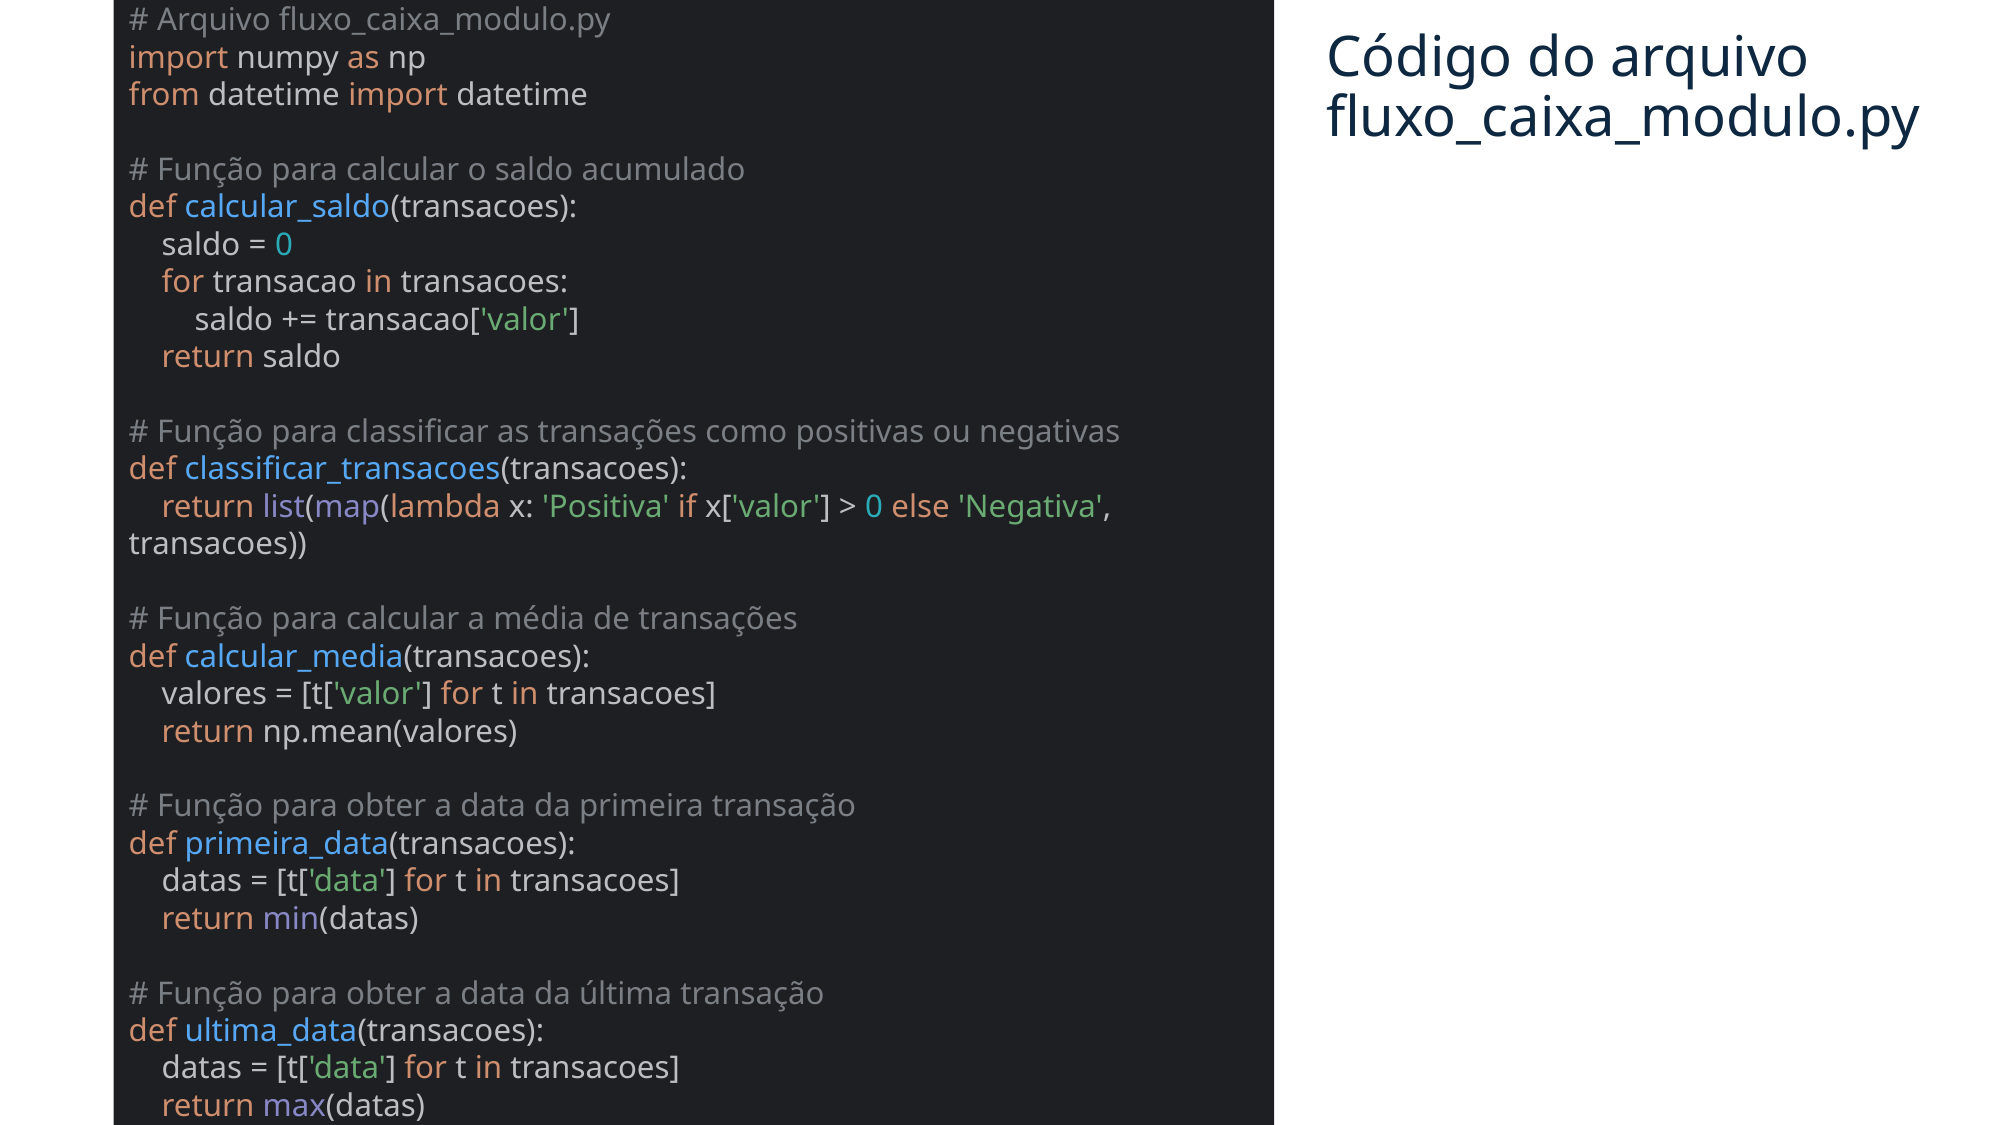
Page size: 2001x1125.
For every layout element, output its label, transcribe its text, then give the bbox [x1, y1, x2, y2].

text_box # Arquivo fluxo_caixa_modulo.py import numpy as np from datetime import datetime # Função para calcular o saldo acumulado def calcular_saldo(transacoes): saldo = 0 for transacao in transacoes: saldo += transacao['valor'] return saldo # Função para classificar as transações como positivas ou negativas def classificar_transacoes(transacoes): return list(map(lambda x: 'Positiva' if x['valor'] > 0 else 'Negativa', transacoes)) # Função para calcular a média de transações def calcular_media(transacoes): valores = [t['valor'] for t in transacoes] return np.mean(valores) # Função para obter a data da primeira transação def primeira_data(transacoes): datas = [t['data'] for t in transacoes] return min(datas) # Função para obter a data da última transação def ultima_data(transacoes): datas = [t['data'] for t in transacoes] return max(datas) [113, 0, 1275, 1125]
text_box Código do arquivo fluxo_caixa_modulo.py [1311, 2, 1988, 174]
